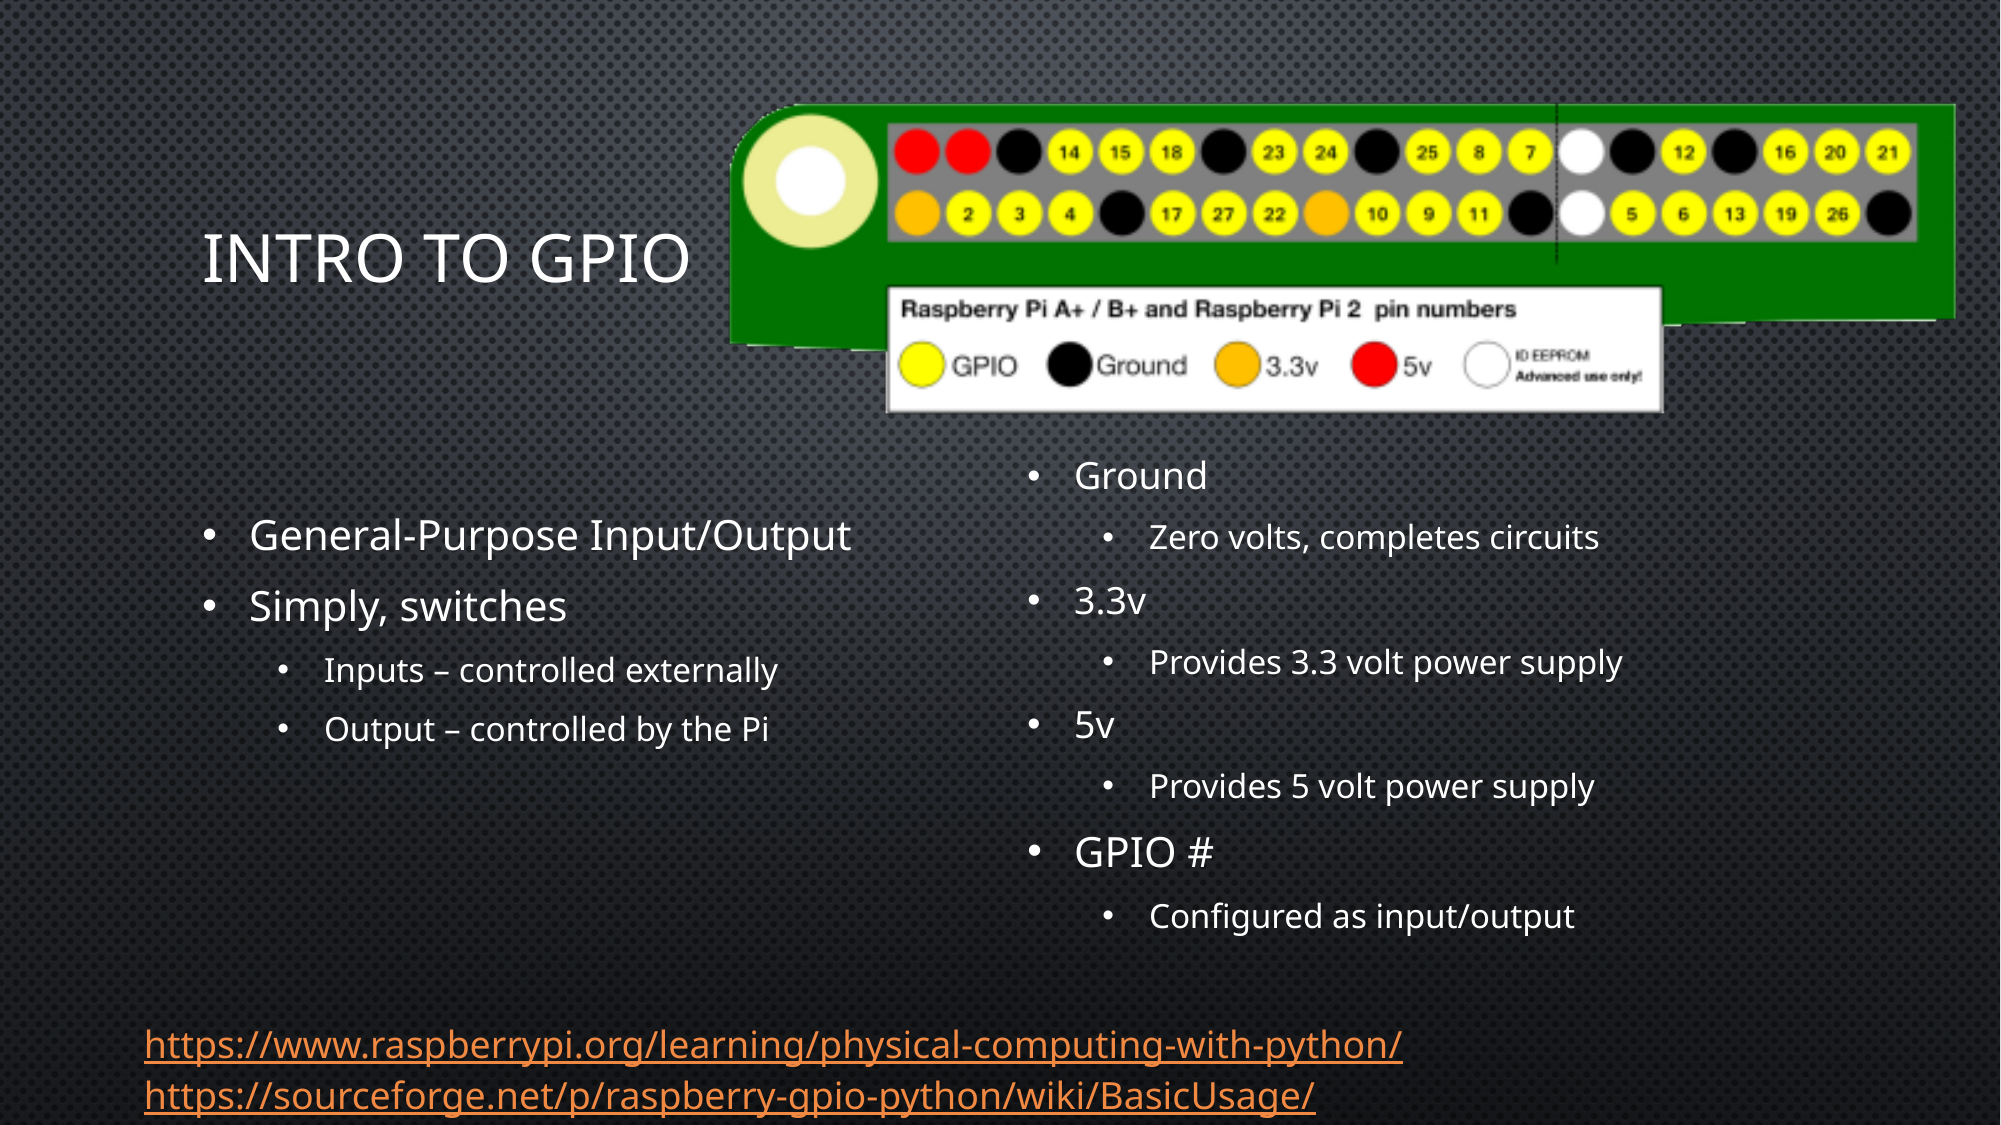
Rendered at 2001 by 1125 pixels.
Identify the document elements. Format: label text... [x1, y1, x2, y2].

list General-Purpose Input/Output Simply, switches Inputs – controlled externally Output – controlled by the Pi [187, 437, 988, 950]
text_box https://www.raspberrypi.org/learning/physical-computing-with-python/ https://sourceforge.net/p/raspberry-gpio-python/wiki/BasicUsage/ [129, 1013, 1863, 1125]
title Intro to GPIO [187, 99, 724, 413]
list Ground Zero volts, completes circuits 3.3v Provides 3.3 volt power supply 5v Provides 5 volt power supply GPIO # Configured as input/output [1012, 437, 1813, 950]
picture [724, 99, 1963, 422]
